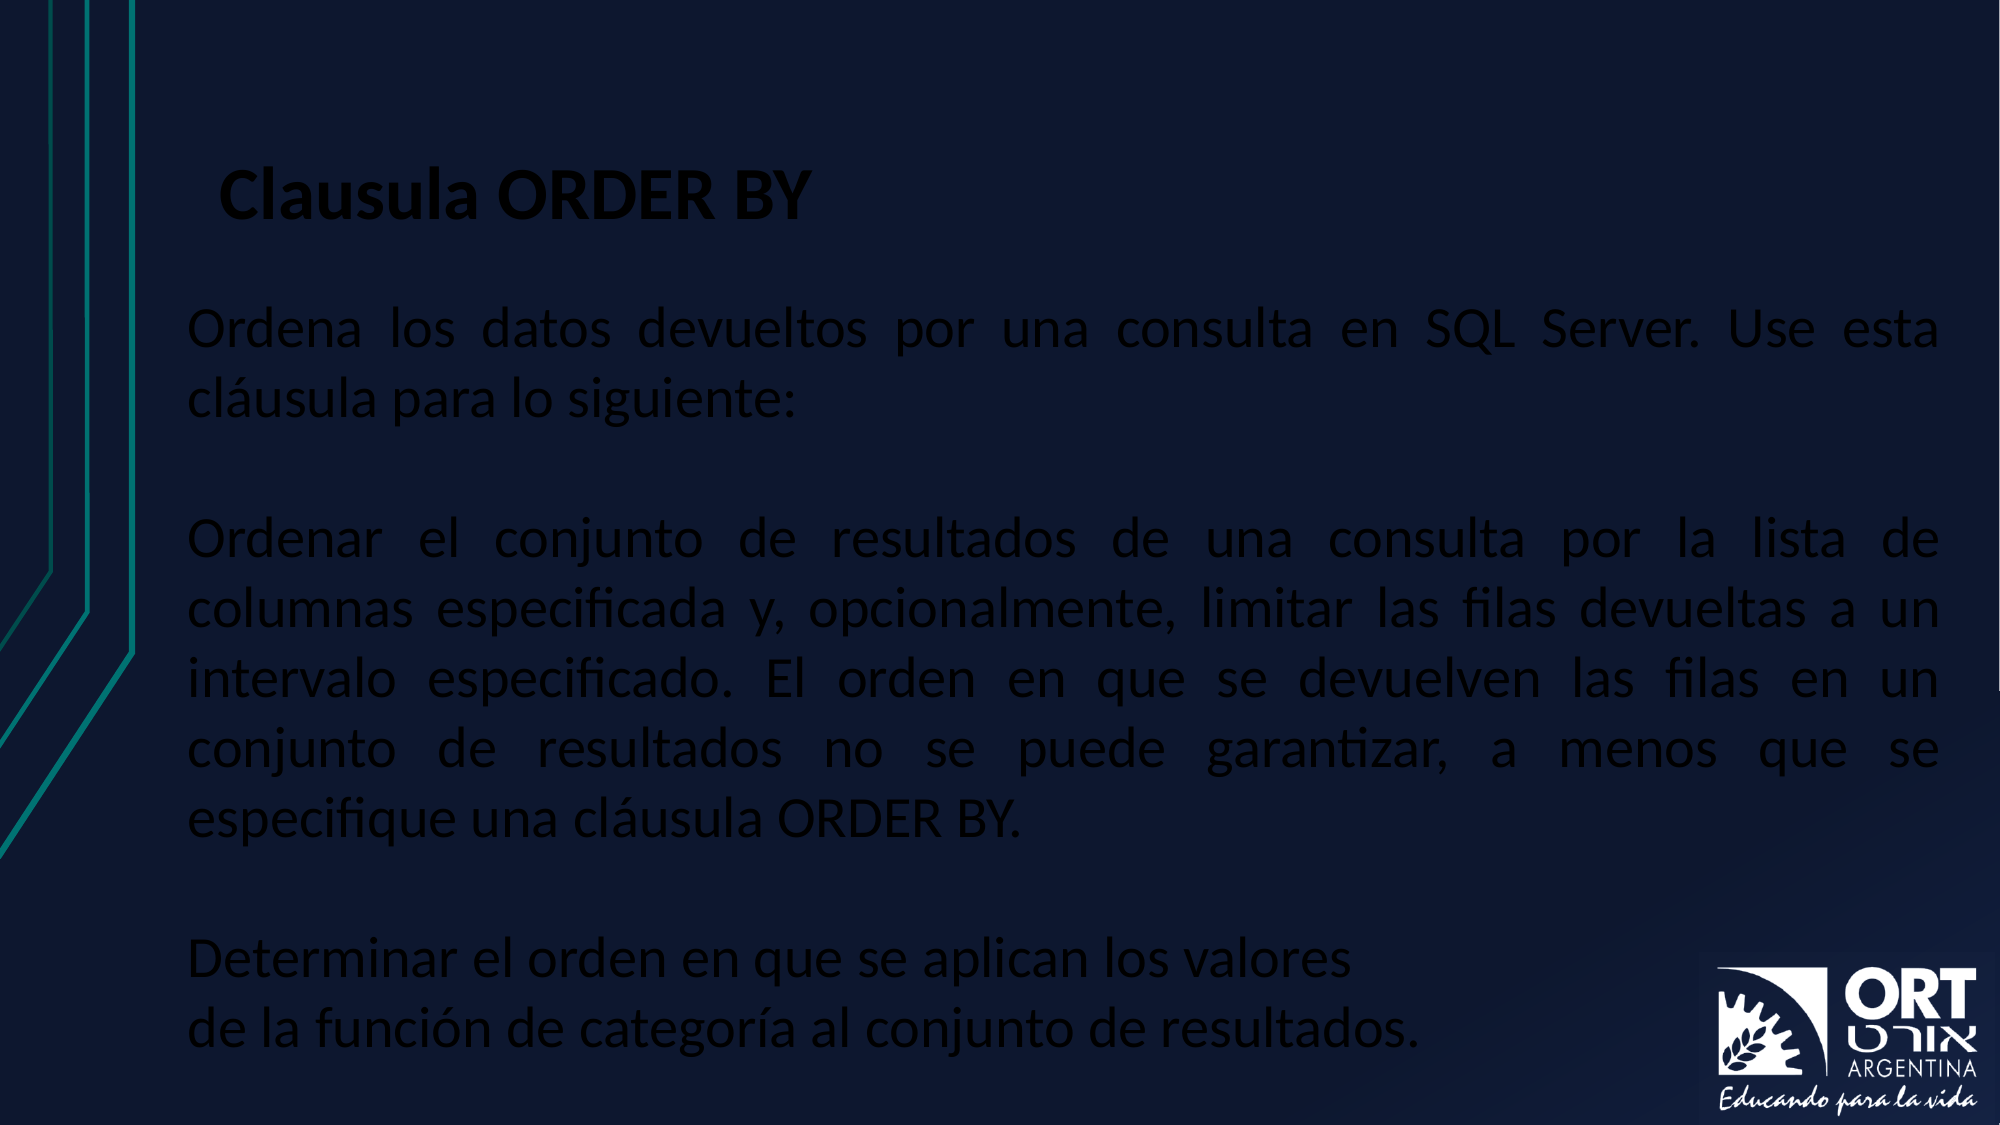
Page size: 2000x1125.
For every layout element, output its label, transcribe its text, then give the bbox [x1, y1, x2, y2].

title Clausula ORDER BY [199, 45, 1900, 246]
picture [1699, 952, 1995, 1125]
text_box Ordena los datos devueltos por una consulta en SQL Server. Use esta cláusula para lo siguiente: Ordenar el conjunto de resultados de una consulta por la lista de columnas especificada y, opcionalmente, limitar las filas devueltas a un intervalo especificado. El orden en que se devuelven las filas en un conjunto de resultados no se puede garantizar, a menos que se especifique una cláusula ORDER BY. Determinar el orden en que se aplican los valores de la función de categoría al conjunto de resultados. [172, 282, 1957, 1067]
